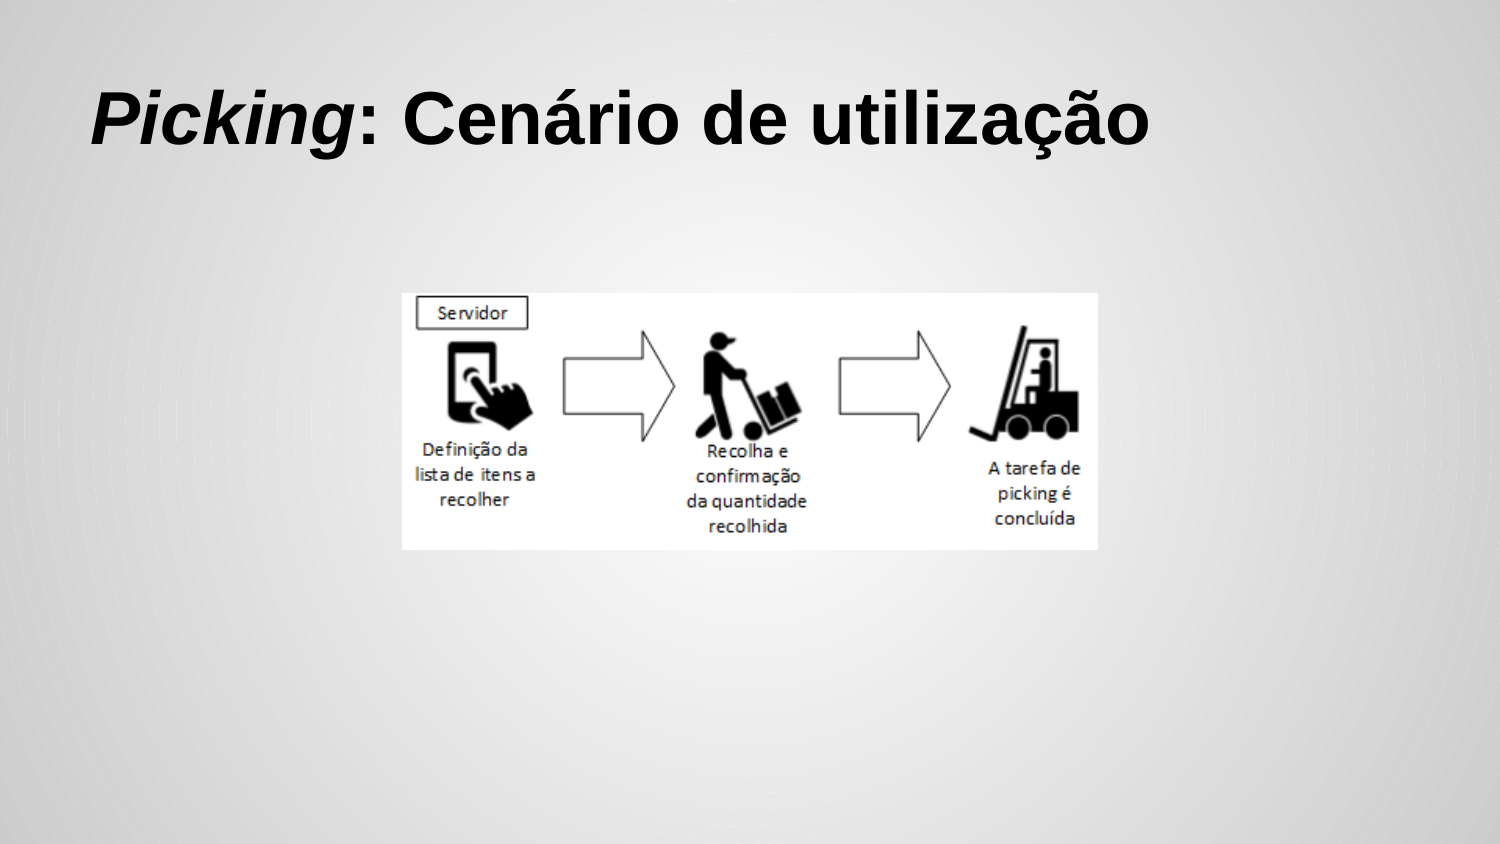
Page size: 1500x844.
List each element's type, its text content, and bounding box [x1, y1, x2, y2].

picture [402, 293, 1098, 551]
title Picking: Cenário de utilização [75, 33, 1425, 175]
